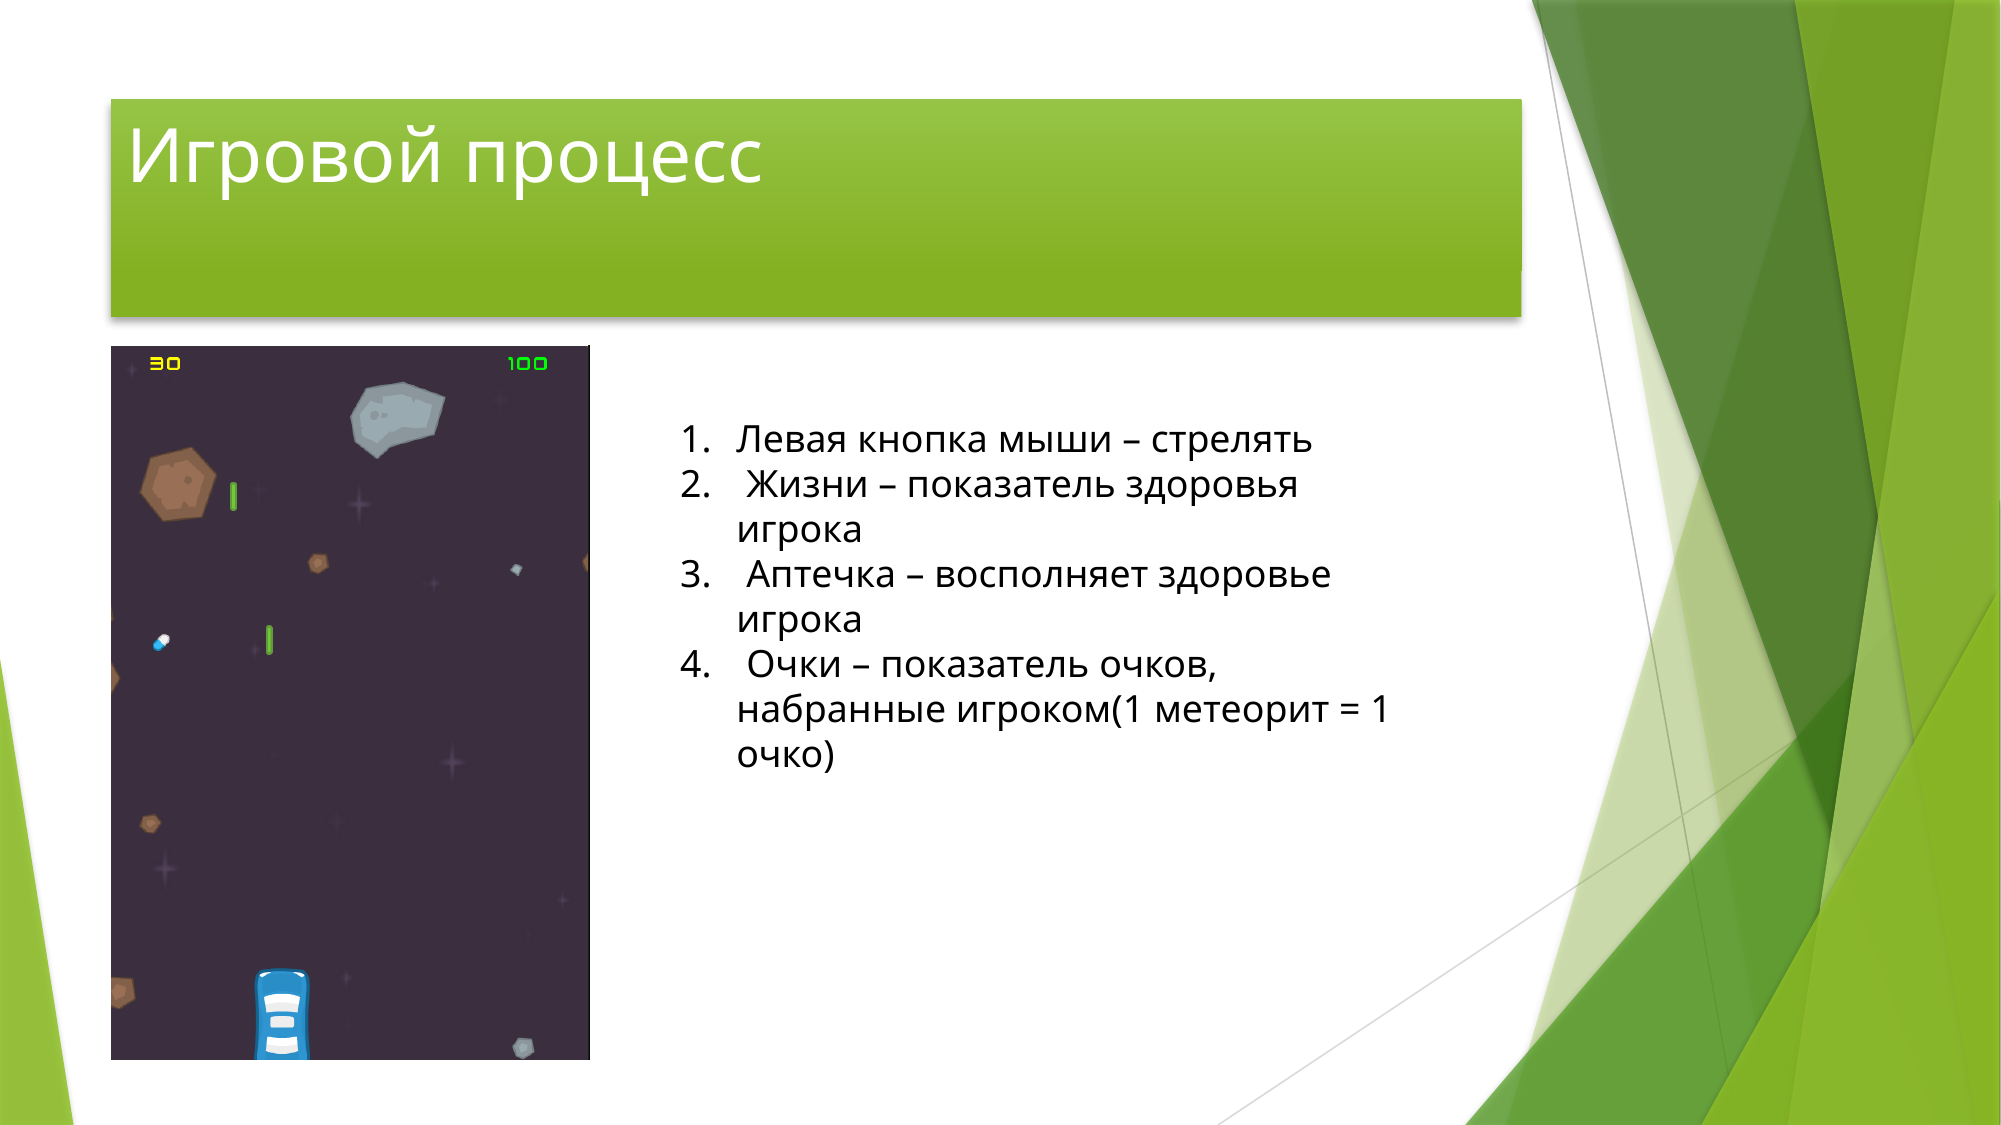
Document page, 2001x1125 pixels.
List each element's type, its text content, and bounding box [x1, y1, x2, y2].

title Игровой процесс [111, 99, 1522, 317]
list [110, 345, 591, 1060]
text_box Левая кнопка мыши – стрелять Жизни – показатель здоровья игрока Аптечка – восполняет здоровье игрока Очки – показатель очков, набранные игроком(1 метеорит = 1 очко) [665, 407, 1436, 783]
